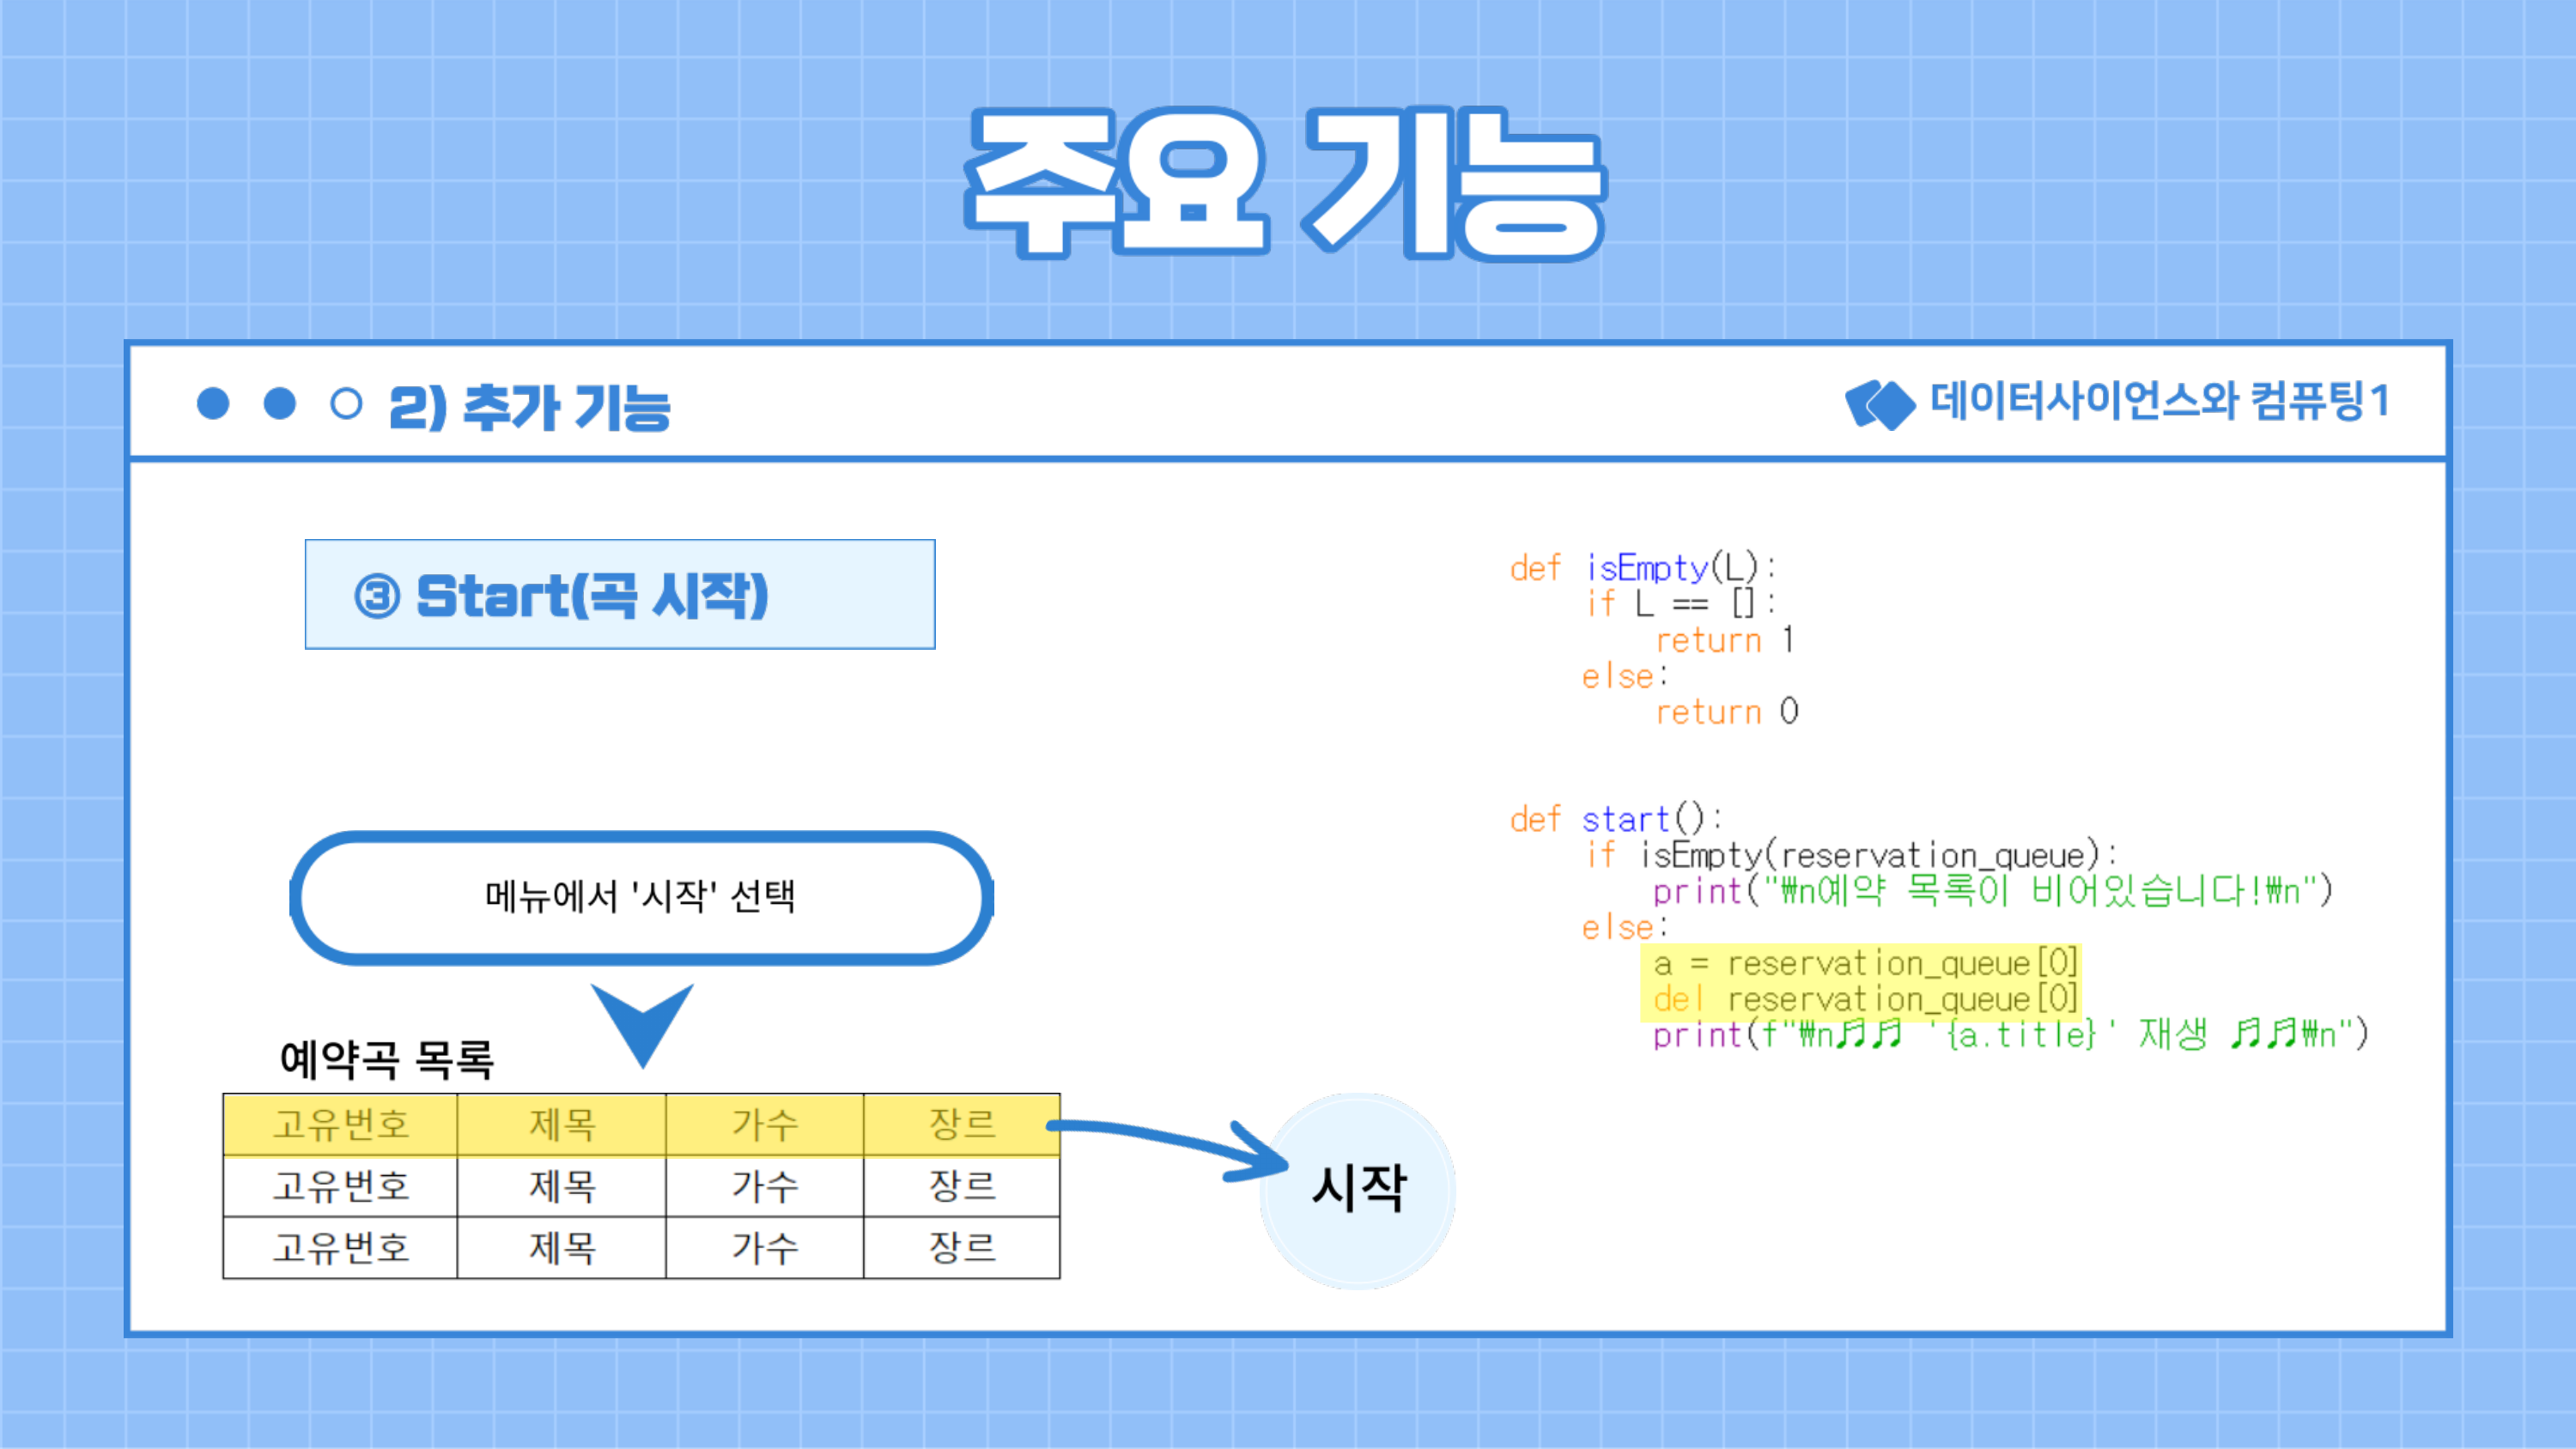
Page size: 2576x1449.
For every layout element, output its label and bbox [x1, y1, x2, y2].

text_box [305, 539, 936, 650]
text_box [598, 973, 686, 1080]
text_box [1053, 1091, 1289, 1191]
text_box [0, 0, 2576, 1449]
text_box [1260, 1093, 1457, 1290]
picture [1261, 1140, 1434, 1239]
text_box [1509, 539, 2379, 1077]
picture [344, 555, 794, 658]
text_box [1845, 374, 2396, 434]
text_box [225, 1096, 1048, 1159]
text_box [207, 1093, 1078, 1295]
text_box [123, 339, 2453, 1339]
picture [325, 16, 1791, 464]
text_box [289, 830, 994, 967]
picture [241, 1022, 516, 1102]
picture [343, 863, 815, 943]
